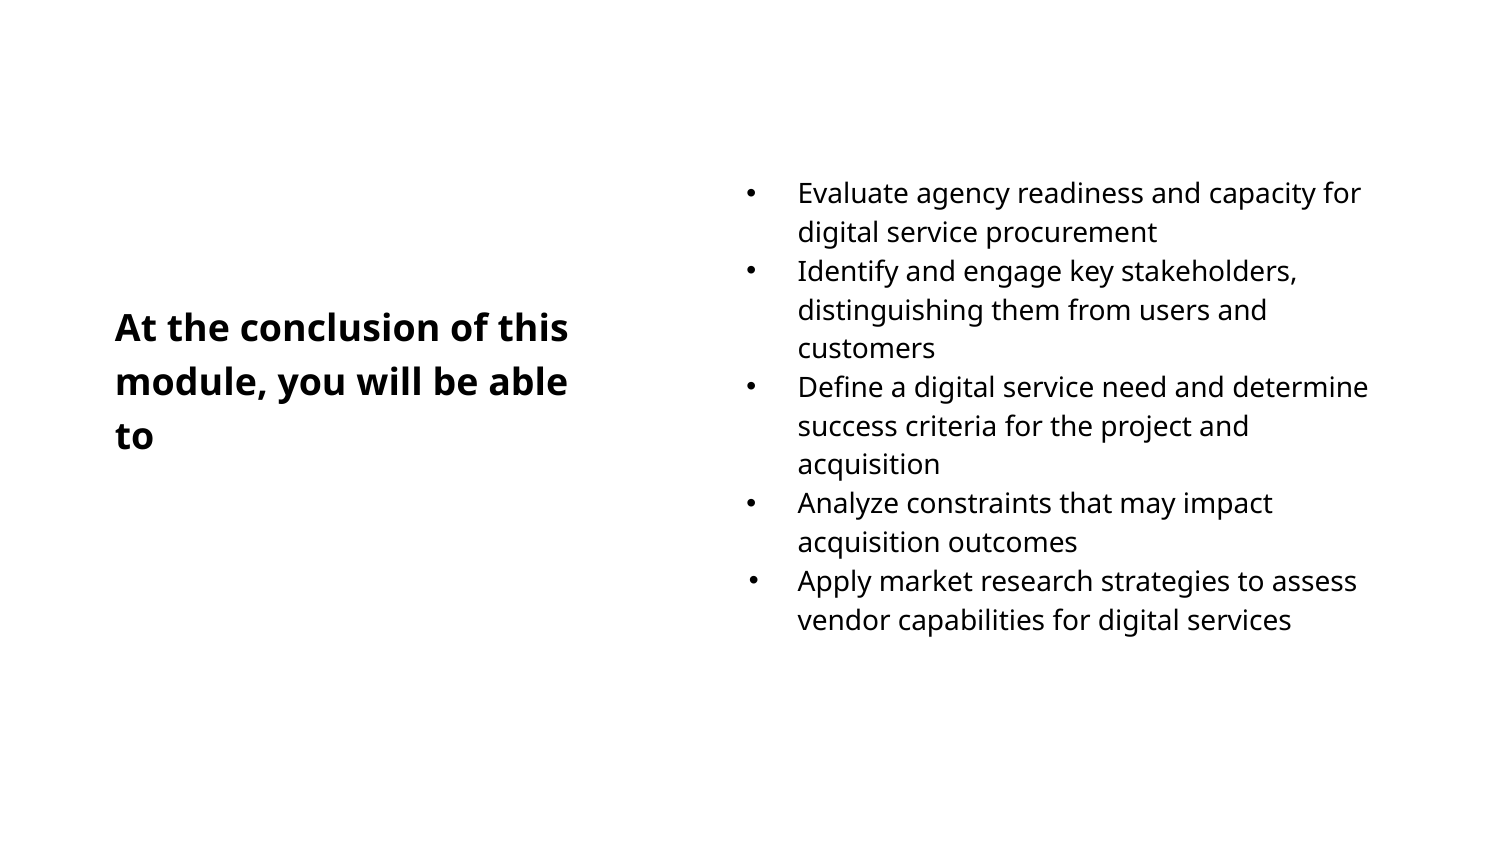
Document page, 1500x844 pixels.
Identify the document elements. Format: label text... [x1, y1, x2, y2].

title At the conclusion of this module, you will be able to [99, 353, 613, 399]
text_box Evaluate agency readiness and capacity for digital service procurement Identify and engage key stakeholders, distinguishing them from users and customers Define a digital service need and determine success criteria for the project and acquisition Analyze constraints that may impact acquisition outcomes Apply market research strategies to assess vendor capabilities for digital services [707, 213, 1411, 631]
